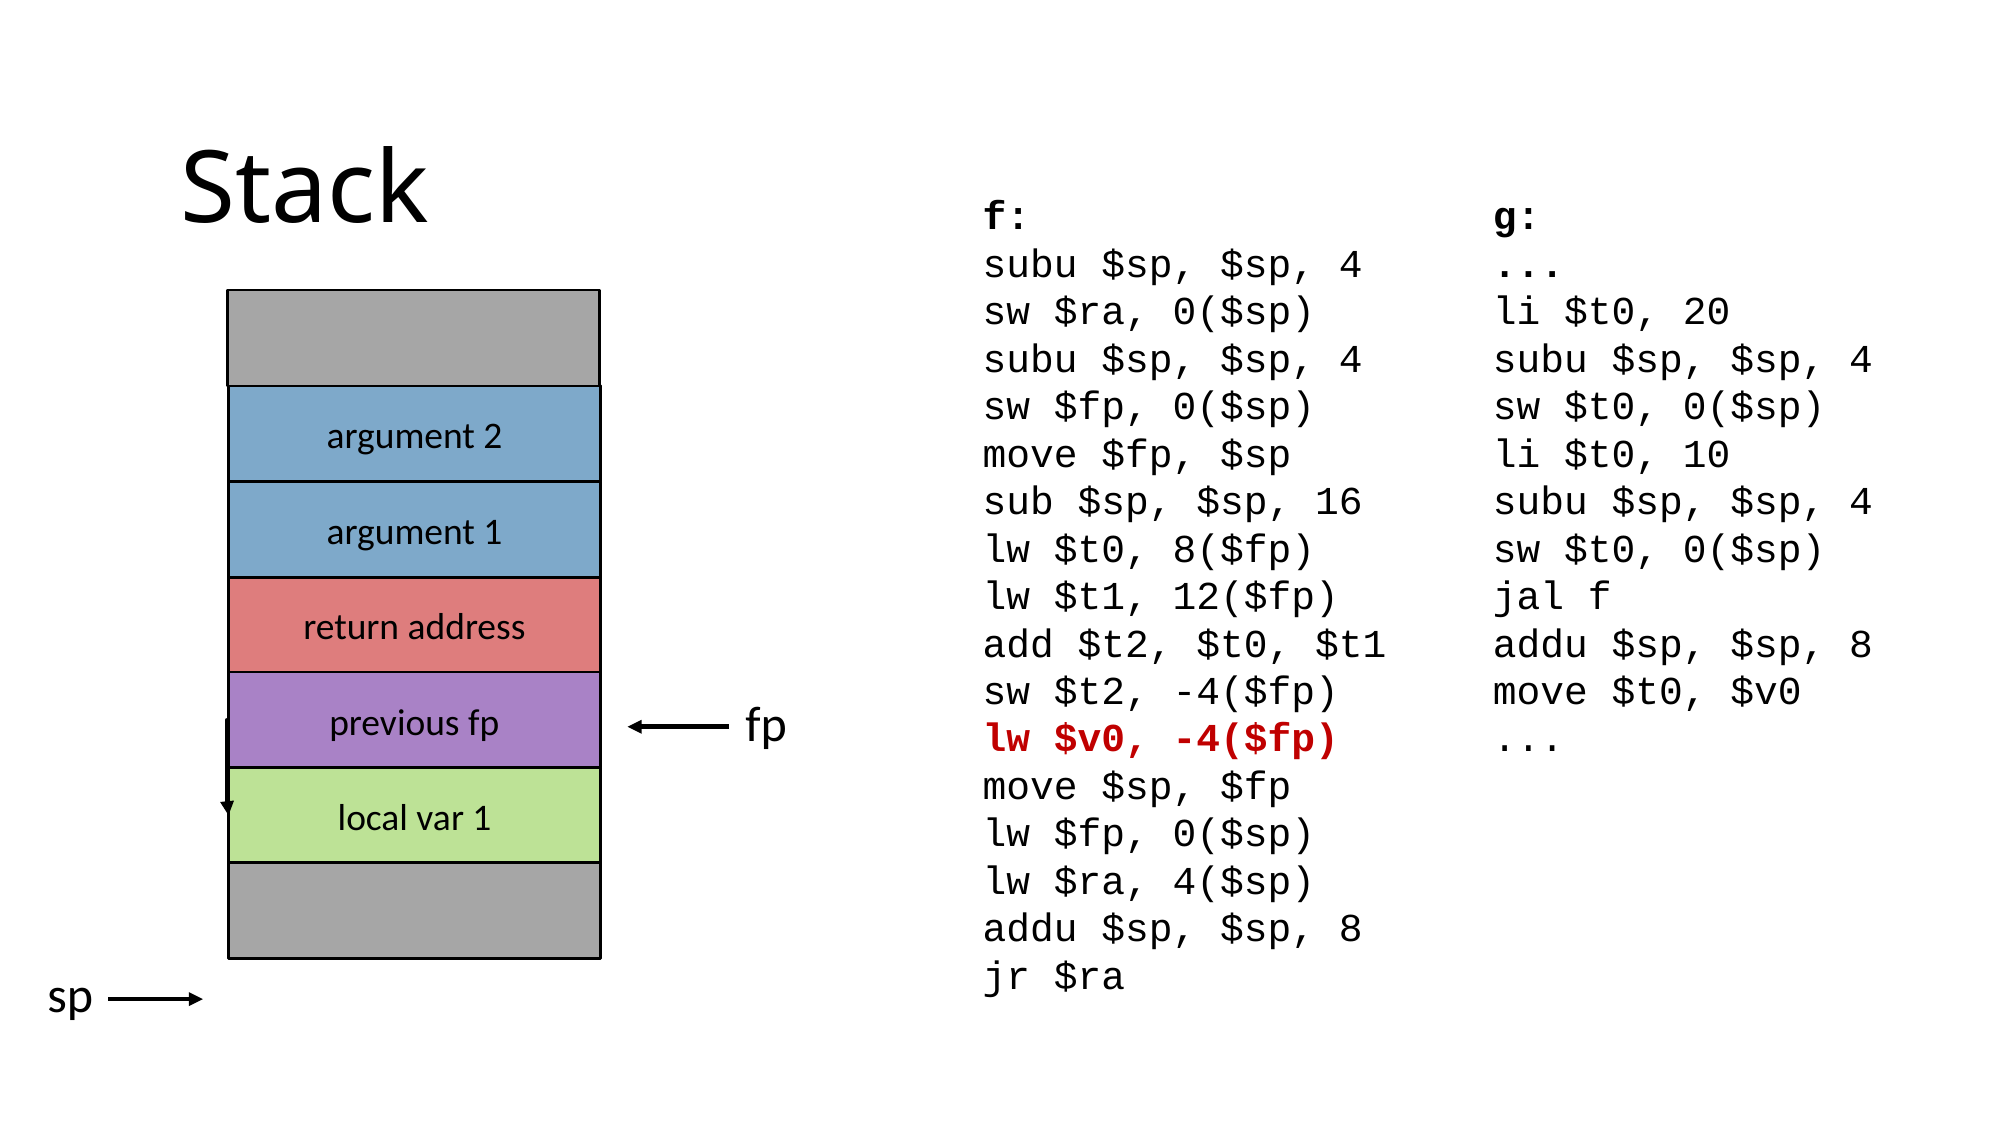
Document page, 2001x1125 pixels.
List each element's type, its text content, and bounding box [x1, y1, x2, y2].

text_box Stack [165, 114, 1829, 250]
text_box sp [32, 955, 119, 1030]
text_box fp [730, 683, 817, 759]
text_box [227, 719, 232, 816]
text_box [227, 289, 602, 959]
text_box g: ... li $t0, 20 subu $sp, $sp, 4 sw $t0, 0($sp) li $t0, 10 subu $sp, $sp, 4 sw $t0, 0($sp) jal f addu $sp, $sp, 8 move $t0, $v0 ... [1478, 182, 1966, 768]
text_box f: subu $sp, $sp, 4 sw $ra, 0($sp) subu $sp, $sp, 4 sw $fp, 0($sp) move $fp, $sp sub $sp, $sp, 16 lw $t0, 8($fp) lw $t1, 12($fp) add $t2, $t0, $t1 sw $t2, -4($fp) lw $v0, -4($fp) move $sp, $fp lw $fp, 0($sp) lw $ra, 4($sp) addu $sp, $sp, 8 jr $ra [967, 182, 1456, 1005]
